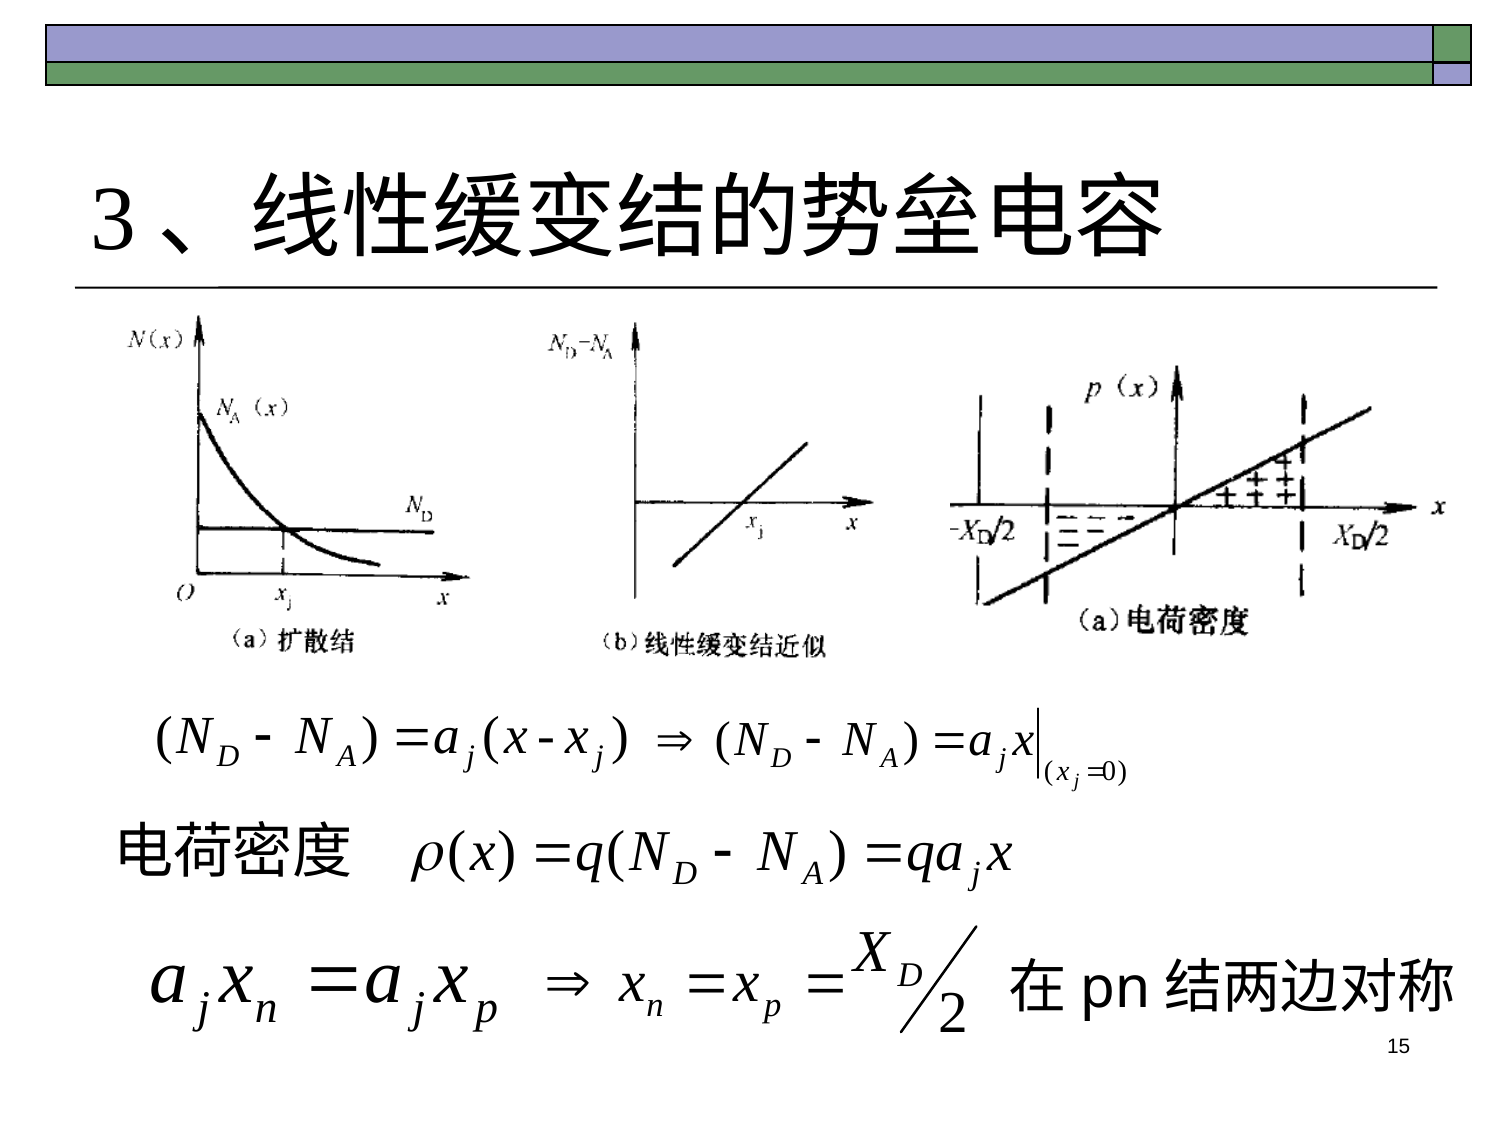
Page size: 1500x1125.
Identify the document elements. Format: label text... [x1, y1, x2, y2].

picture [120, 312, 875, 661]
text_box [147, 699, 638, 785]
picture [949, 363, 1451, 638]
slide_number 15 [1112, 1027, 1425, 1100]
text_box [137, 924, 513, 1048]
title 3、线性缓变结的势垒电容 [75, 87, 1425, 275]
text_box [649, 698, 1138, 800]
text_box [399, 812, 1025, 904]
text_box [112, 812, 363, 893]
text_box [537, 912, 988, 1046]
text_box 在pn结两边对称 [993, 941, 1471, 1027]
